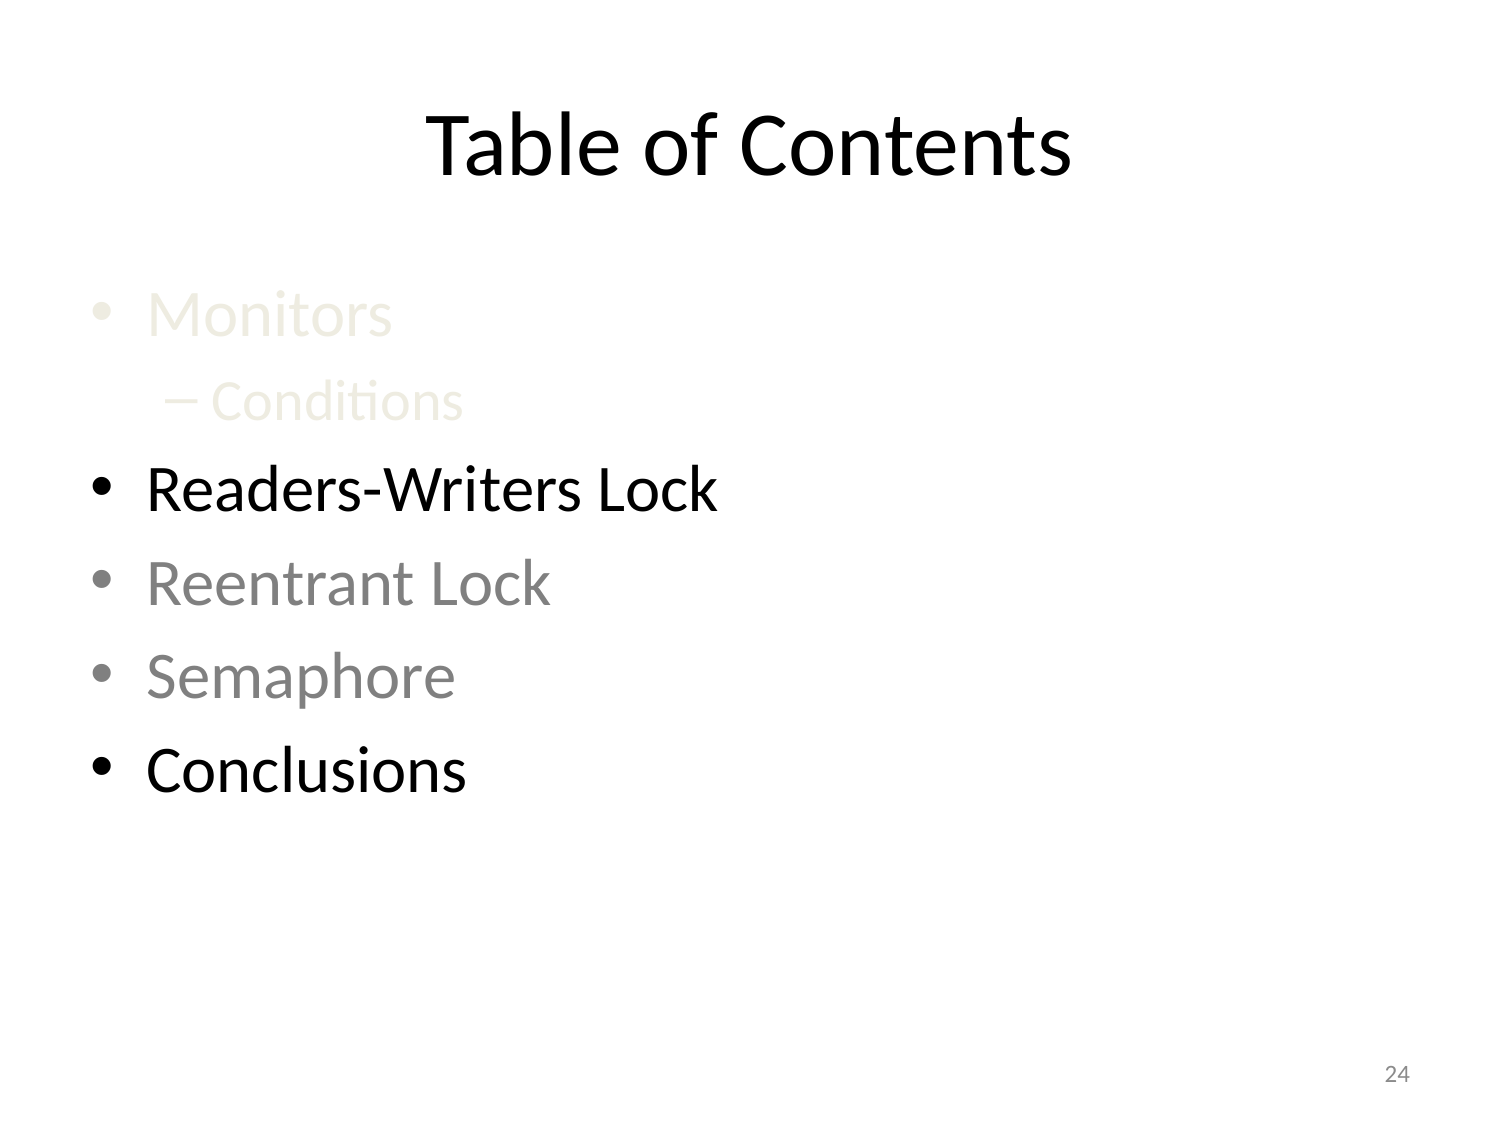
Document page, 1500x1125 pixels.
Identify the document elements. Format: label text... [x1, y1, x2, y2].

list Monitors Conditions Readers-Writers Lock Reentrant Lock Semaphore Conclusions [75, 262, 1425, 1005]
title Table of Contents [75, 45, 1425, 233]
slide_number 24 [1074, 1042, 1425, 1103]
